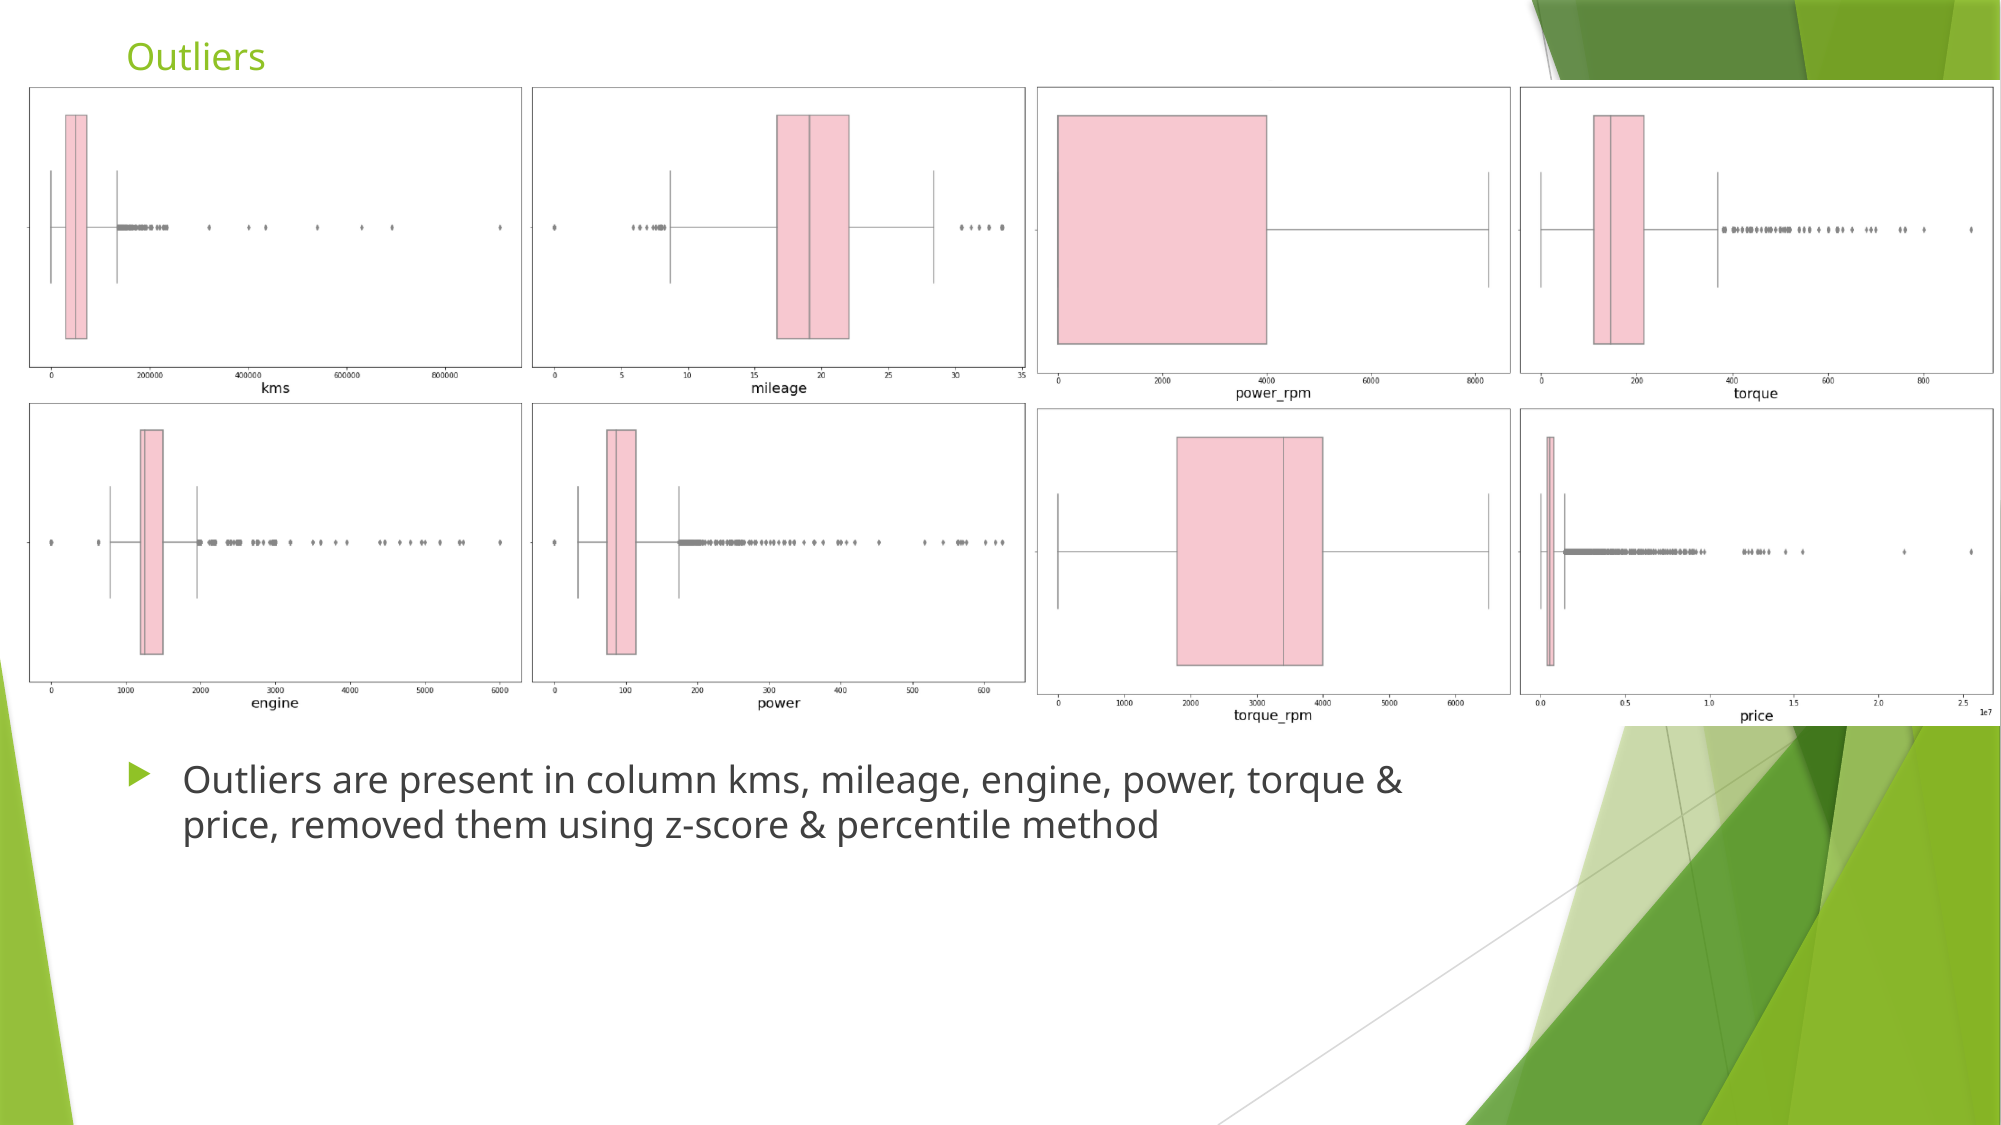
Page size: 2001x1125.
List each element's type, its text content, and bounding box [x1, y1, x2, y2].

list Outliers are present in column kms, mileage, engine, power, torque & price, removed them using z-score & percentile method [111, 748, 1522, 991]
picture [14, 79, 2000, 726]
title Outliers [111, 25, 1522, 82]
